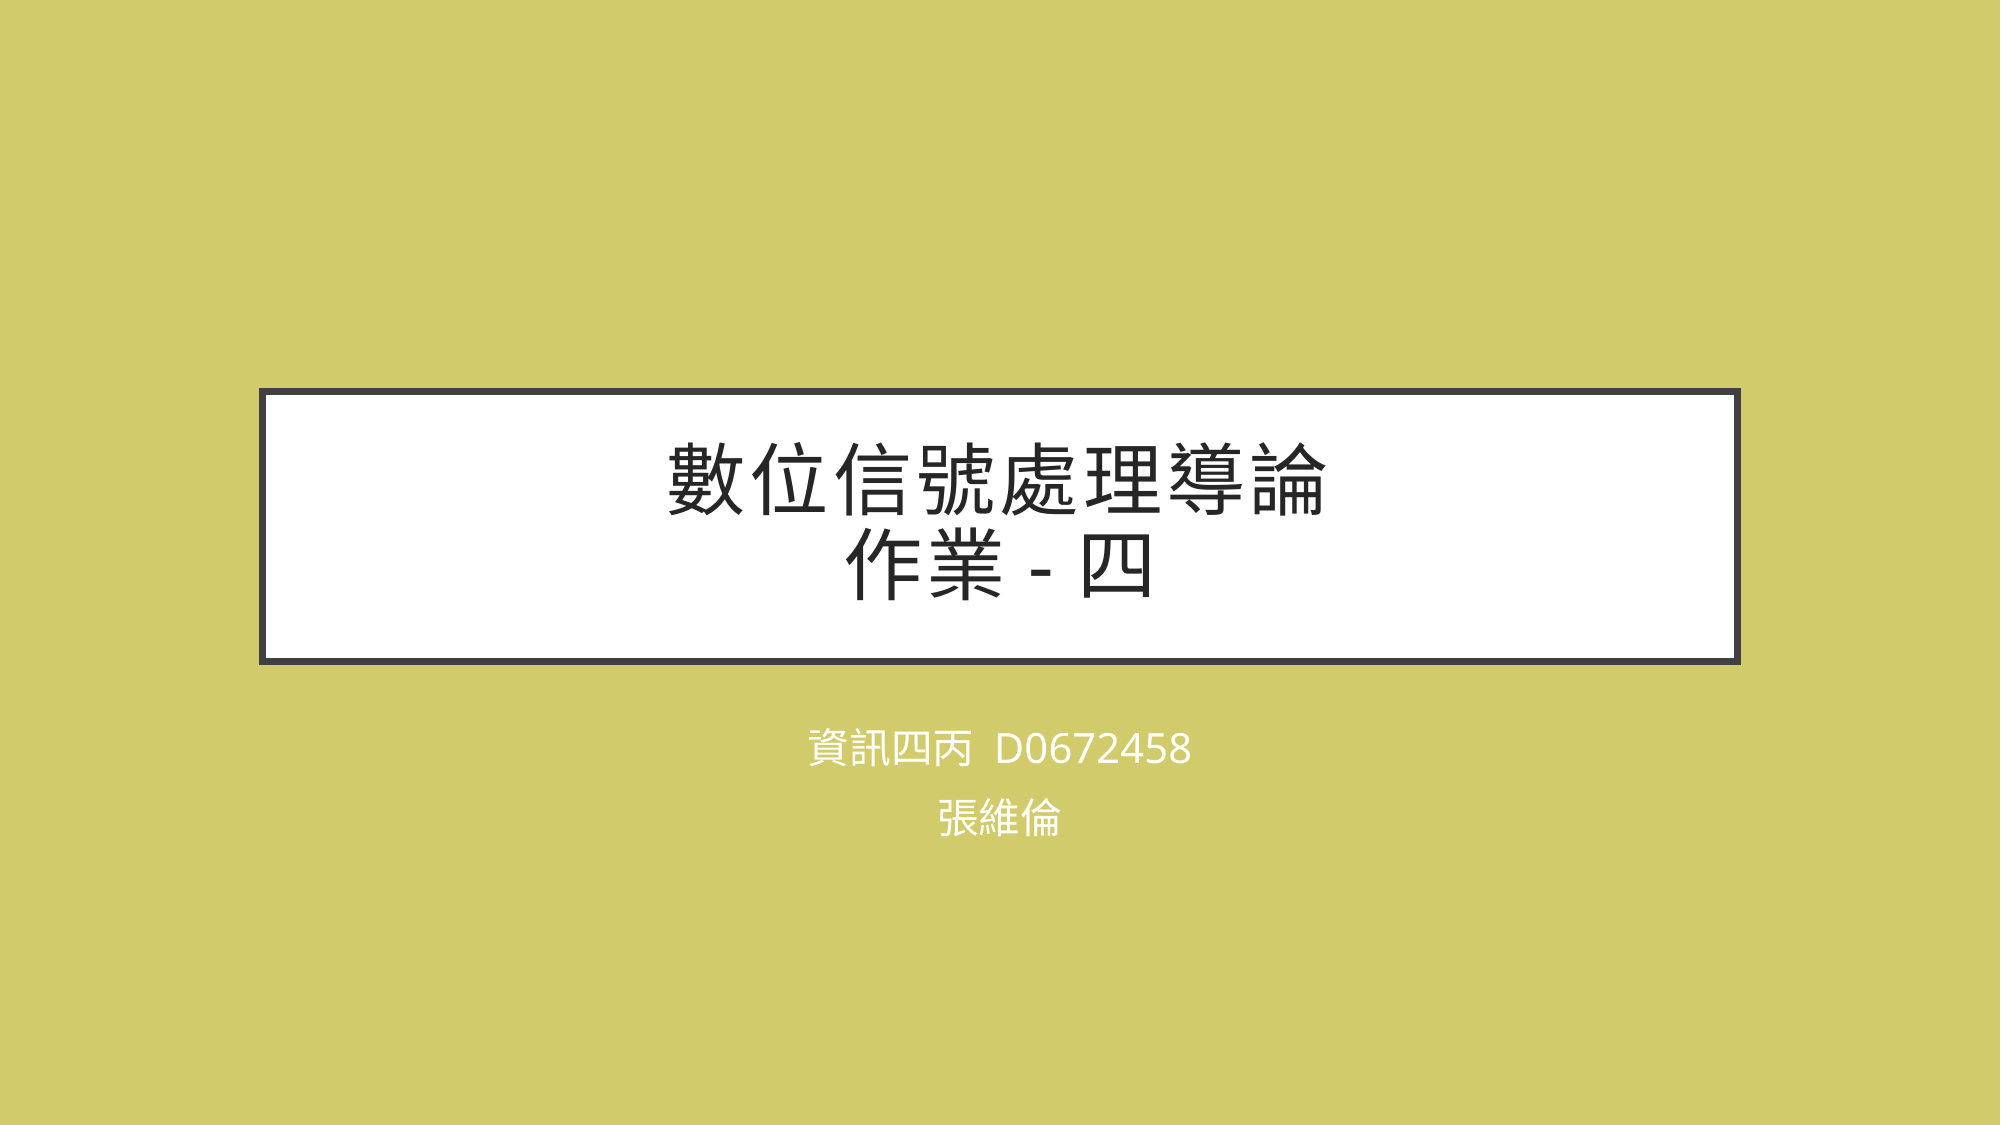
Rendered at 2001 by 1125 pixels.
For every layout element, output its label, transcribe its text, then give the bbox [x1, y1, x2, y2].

subtitle 資訊四丙 D0672458 張維倫 [442, 713, 1558, 918]
title 數位信號處理導論 作業-四 [259, 388, 1741, 665]
